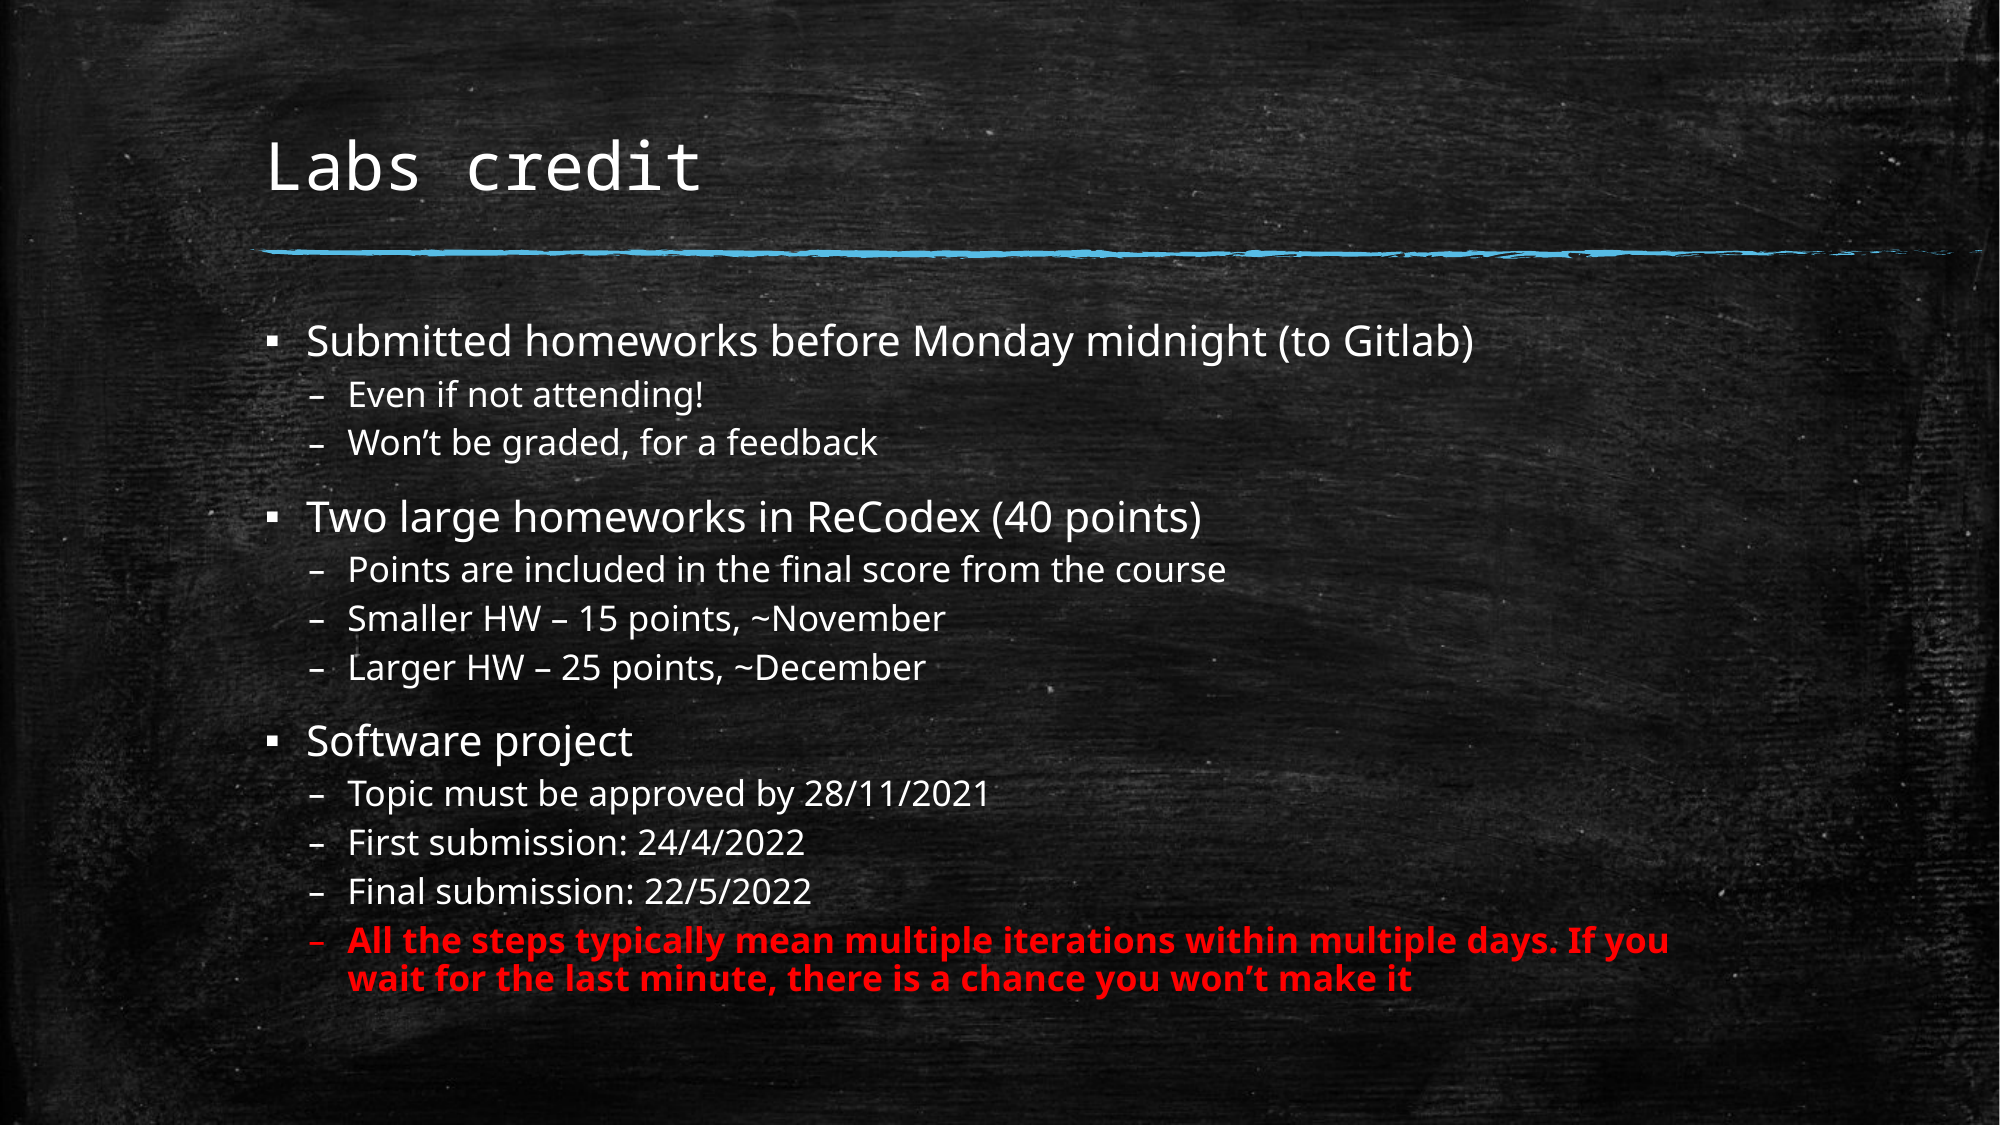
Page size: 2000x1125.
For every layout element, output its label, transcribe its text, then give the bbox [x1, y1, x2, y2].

list Submitted homeworks before Monday midnight (to Gitlab) Even if not attending! Won’t be graded, for a feedback Two large homeworks in ReCodex (40 points) Points are included in the final score from the course Smaller HW – 15 points, ~November Larger HW – 25 points, ~December Software project Topic must be approved by 28/11/2021 First submission: 24/4/2022 Final submission: 22/5/2022 All the steps typically mean multiple iterations within multiple days. If you wait for the last minute, there is a chance you won’t make it [249, 312, 1750, 1013]
title Labs credit [249, 45, 1750, 213]
